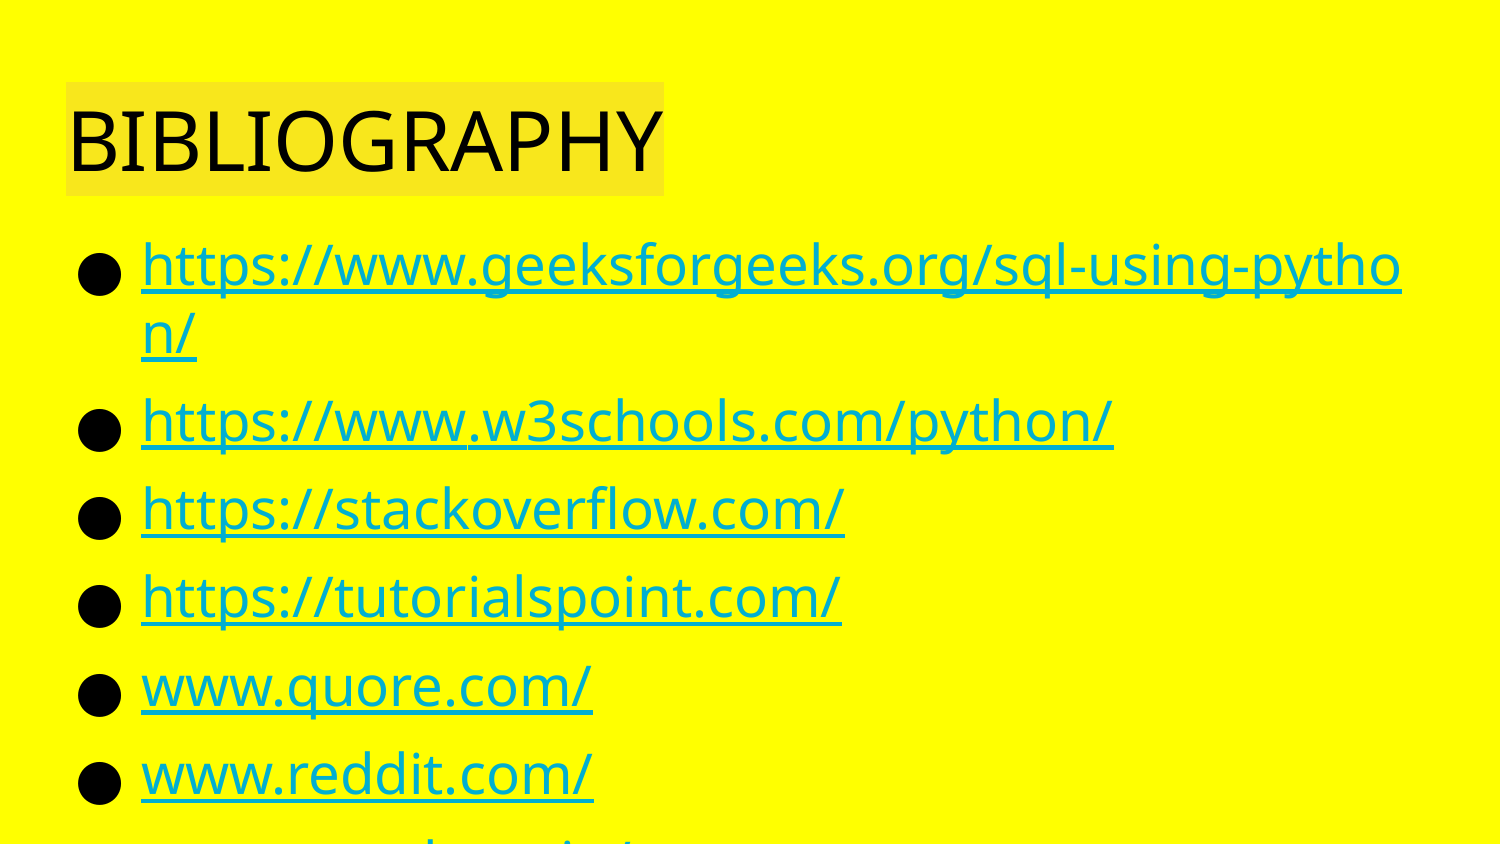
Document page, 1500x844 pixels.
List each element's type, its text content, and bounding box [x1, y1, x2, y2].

title BIBLIOGRAPHY [51, 72, 1449, 167]
list https://www.geeksforgeeks.org/sql-using-python/ https://www.w3schools.com/python/ https://stackoverflow.com/ https://tutorialspoint.com/ www.quore.com/ www.reddit.com/ www.google.co.in/ https://javatpoint.com/ [51, 202, 1449, 750]
